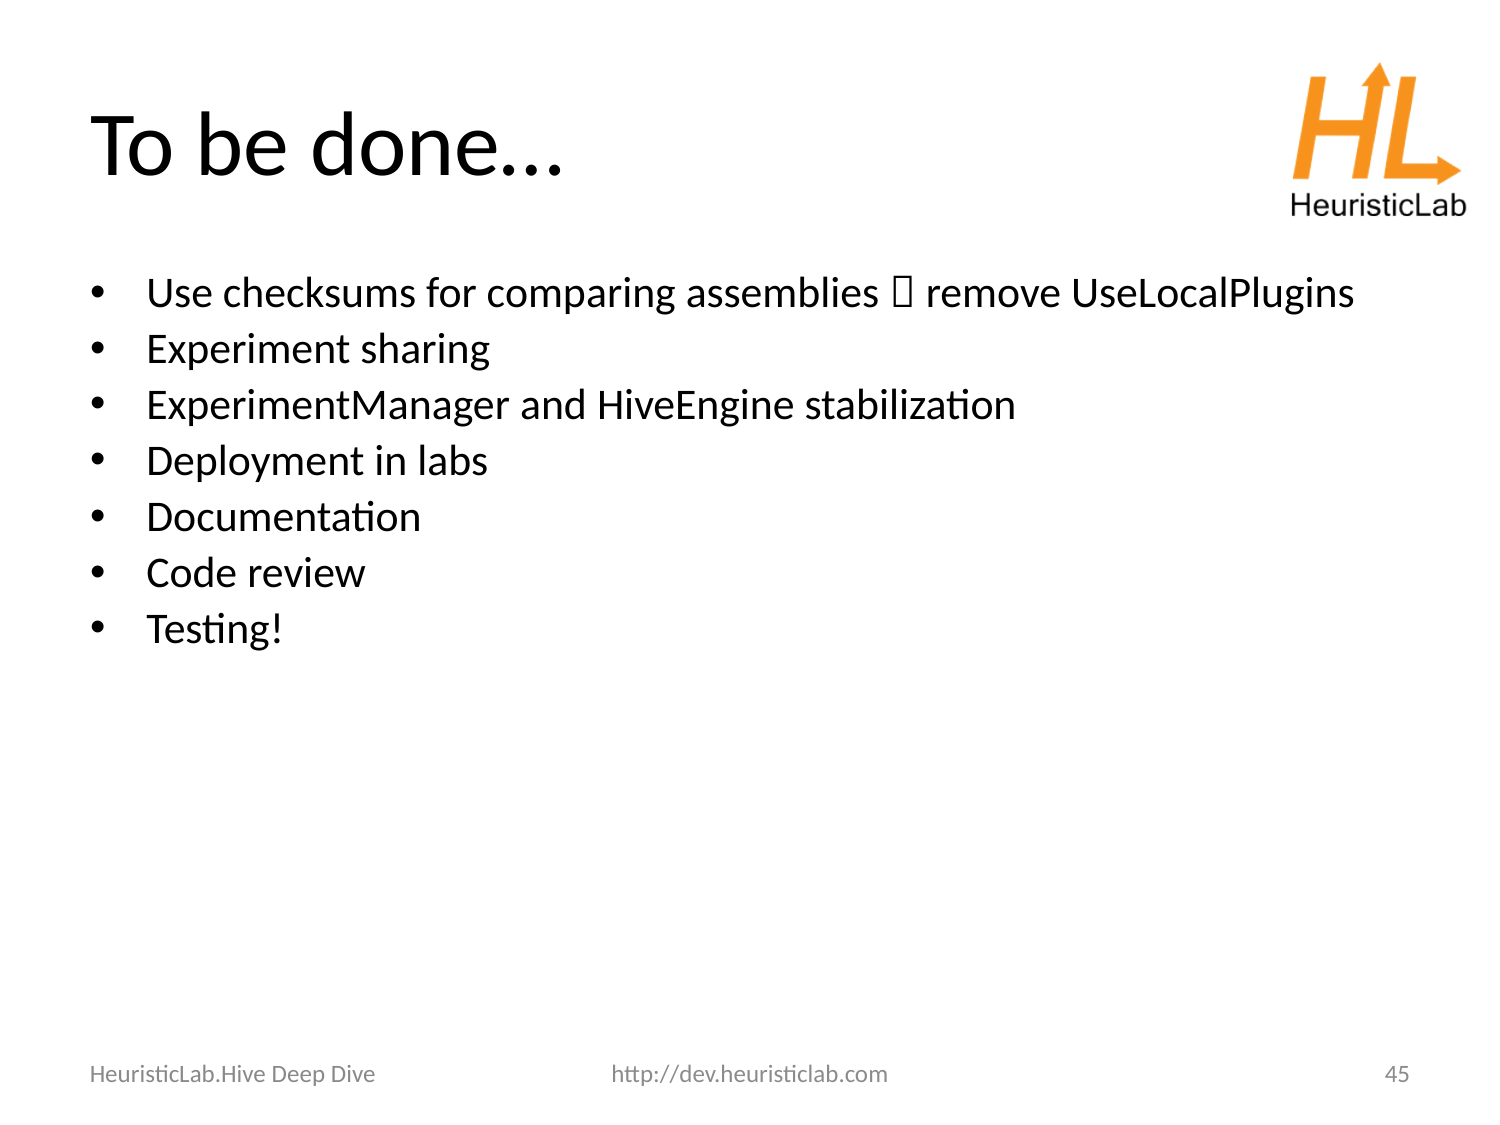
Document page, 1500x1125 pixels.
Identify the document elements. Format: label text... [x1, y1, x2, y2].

text_box http://dev.heuristiclab.com [512, 1042, 988, 1103]
text_box 45 [1074, 1042, 1425, 1103]
picture [1281, 27, 1474, 244]
list Use checksums for comparing assemblies  remove UseLocalPlugins Experiment sharing ExperimentManager and HiveEngine stabilization Deployment in labs Documentation Code review Testing! [74, 262, 1426, 1006]
title To be done… [74, 44, 1282, 233]
text_box HeuristicLab.Hive Deep Dive [75, 1042, 425, 1103]
